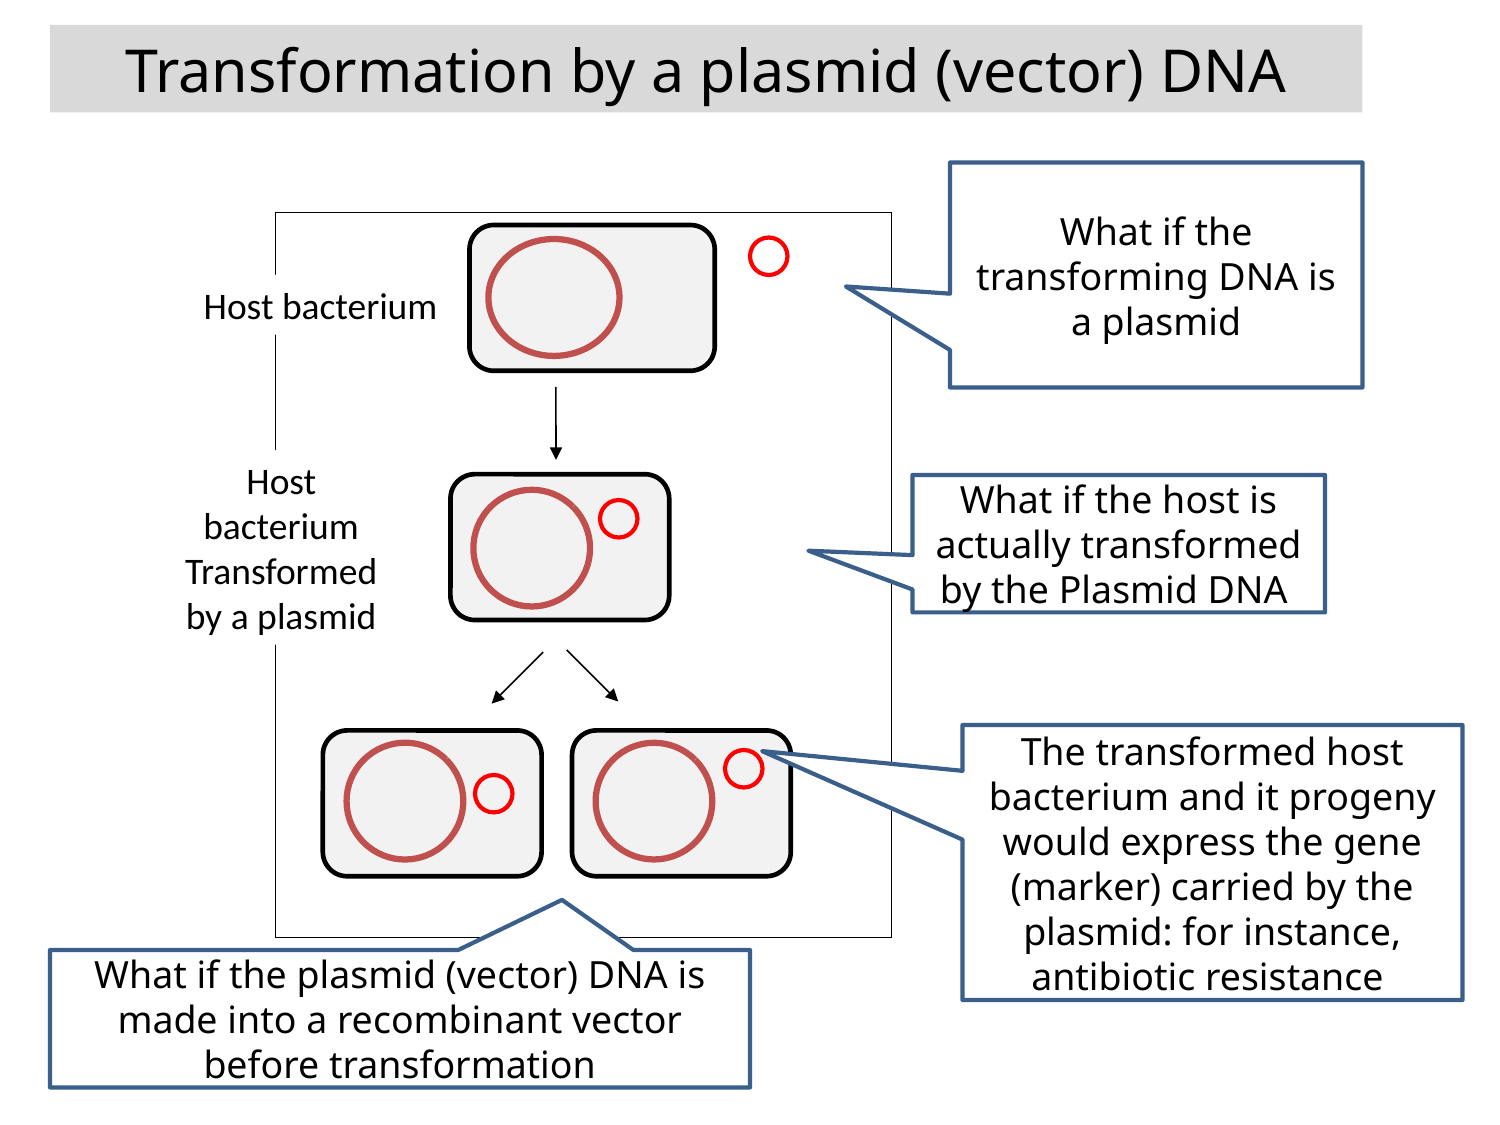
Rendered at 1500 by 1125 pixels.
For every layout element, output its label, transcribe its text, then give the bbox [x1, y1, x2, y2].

text_box What if the transforming DNA is a plasmid [843, 160, 1365, 390]
text_box [322, 730, 542, 877]
text_box [491, 651, 544, 704]
text_box Host bacterium Transformed by a plasmid [150, 449, 413, 645]
title Transformation by a plasmid (vector) DNA [50, 24, 1363, 113]
text_box [472, 772, 515, 815]
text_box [571, 730, 792, 877]
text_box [469, 224, 715, 372]
text_box Host bacterium [189, 274, 453, 335]
text_box [597, 497, 640, 540]
text_box [566, 649, 619, 702]
text_box What if the plasmid (vector) DNA is made into a recombinant vector before transformation [47, 897, 753, 1090]
text_box [450, 474, 670, 621]
text_box The transformed host bacterium and it progeny would express the gene (marker) carried by the plasmid: for instance, antibiotic resistance [795, 722, 1465, 1003]
text_box What if the host is actually transformed by the Plasmid DNA [806, 472, 1328, 615]
text_box [346, 742, 464, 860]
text_box [747, 235, 790, 278]
text_box [473, 489, 591, 607]
text_box [549, 386, 563, 460]
text_box [274, 212, 892, 938]
